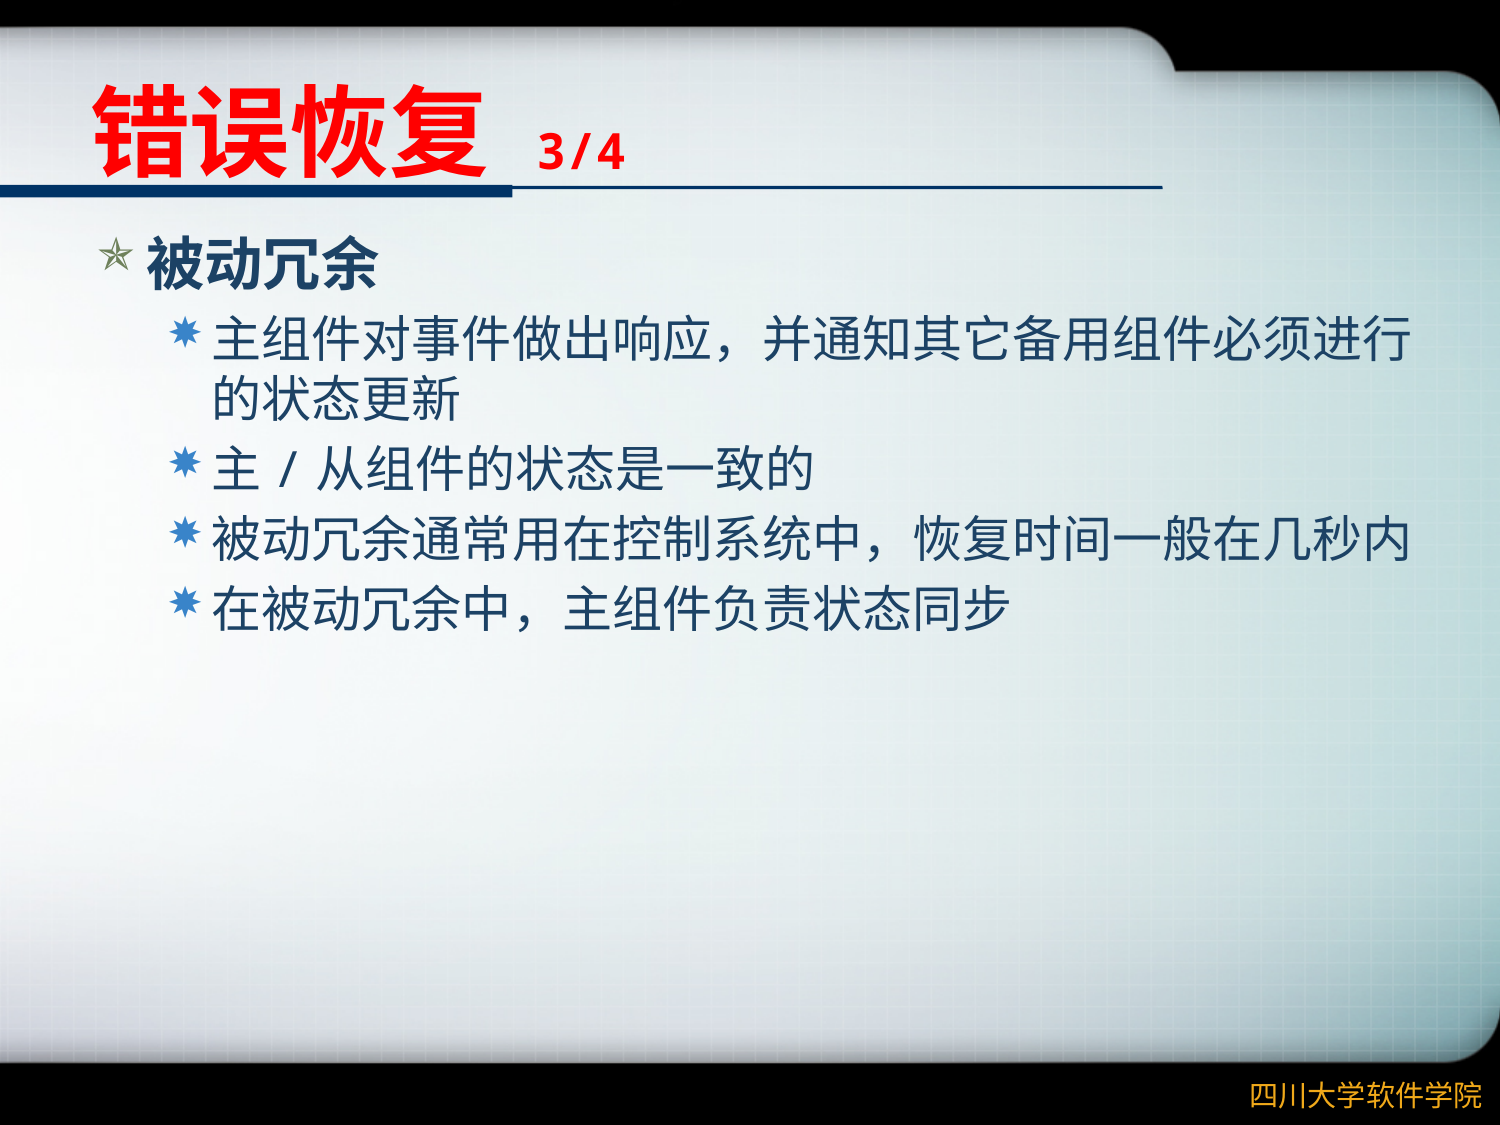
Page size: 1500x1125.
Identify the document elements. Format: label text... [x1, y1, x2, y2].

title 错误恢复 3/4 [75, 78, 1447, 180]
list 被动冗余 主组件对事件做出响应，并通知其它备用组件必须进行的状态更新 主/从组件的状态是一致的 被动冗余通常用在控制系统中，恢复时间一般在几秒内 在被动冗余中，主组件负责状态同步 [75, 219, 1447, 1059]
picture [0, 0, 1500, 1125]
